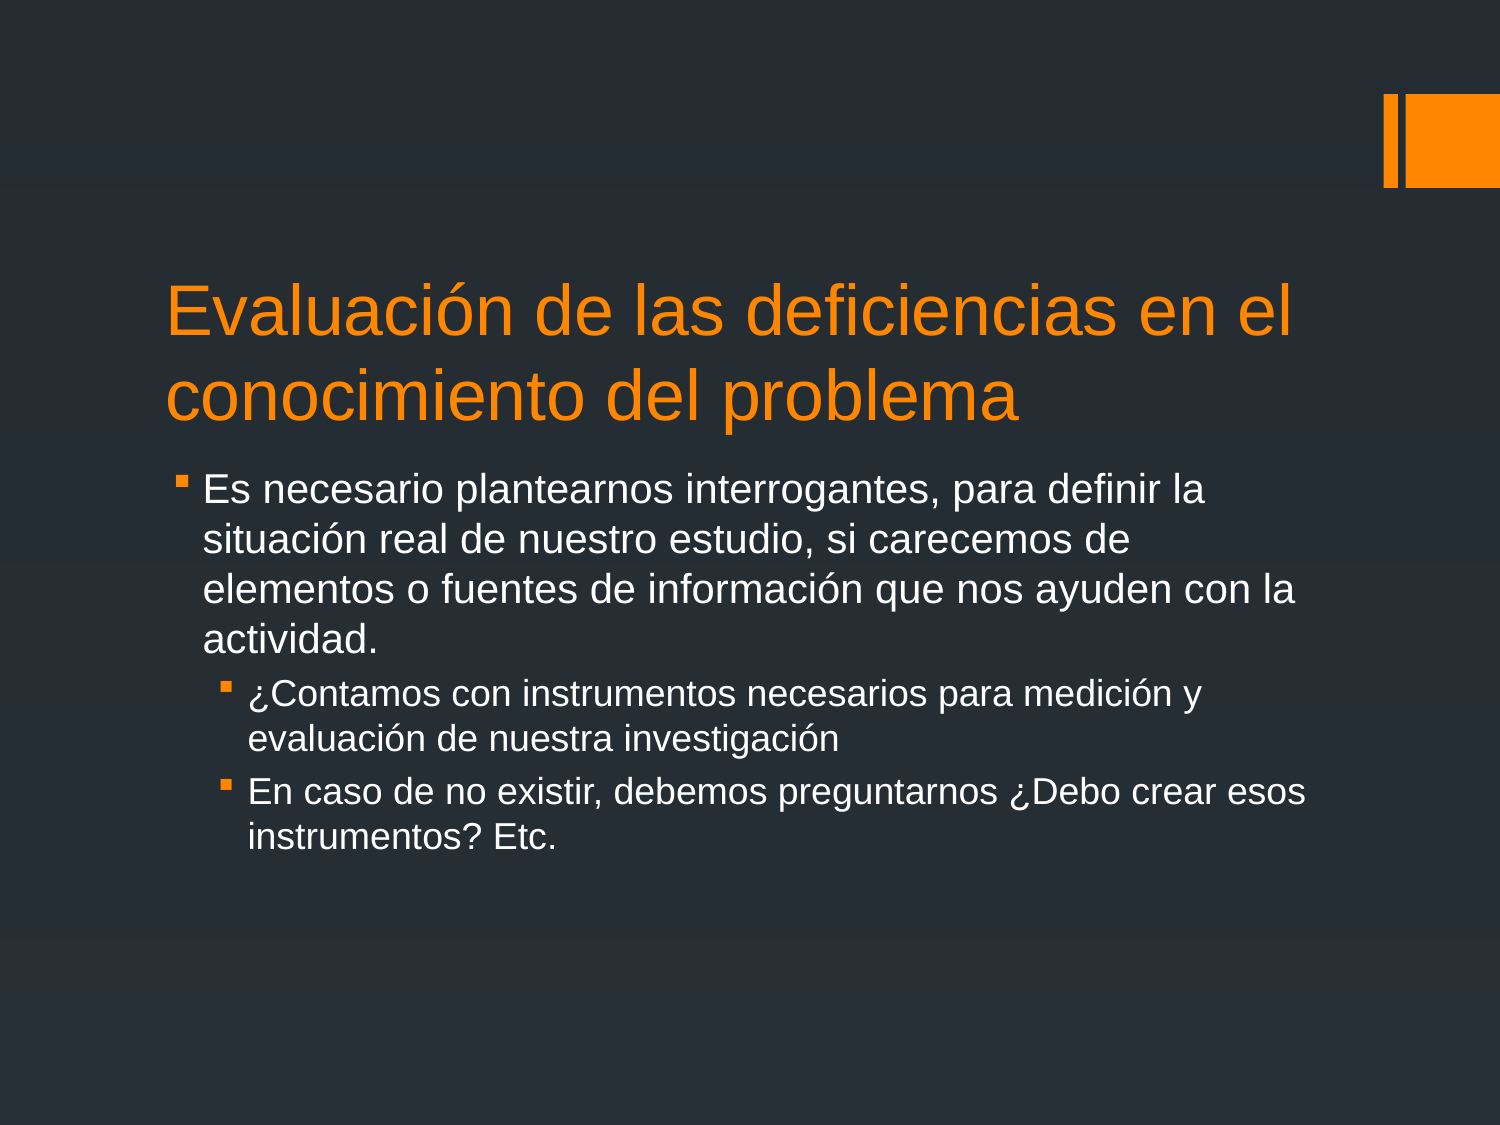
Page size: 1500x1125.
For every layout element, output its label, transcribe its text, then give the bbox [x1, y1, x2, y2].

list Es necesario plantearnos interrogantes, para definir la situación real de nuestro estudio, si carecemos de elementos o fuentes de información que nos ayuden con la actividad. ¿Contamos con instrumentos necesarios para medición y evaluación de nuestra investigación En caso de no existir, debemos preguntarnos ¿Debo crear esos instrumentos? Etc. [150, 454, 1350, 1035]
title Evaluación de las deficiencias en el conocimiento del problema [150, 253, 1350, 443]
